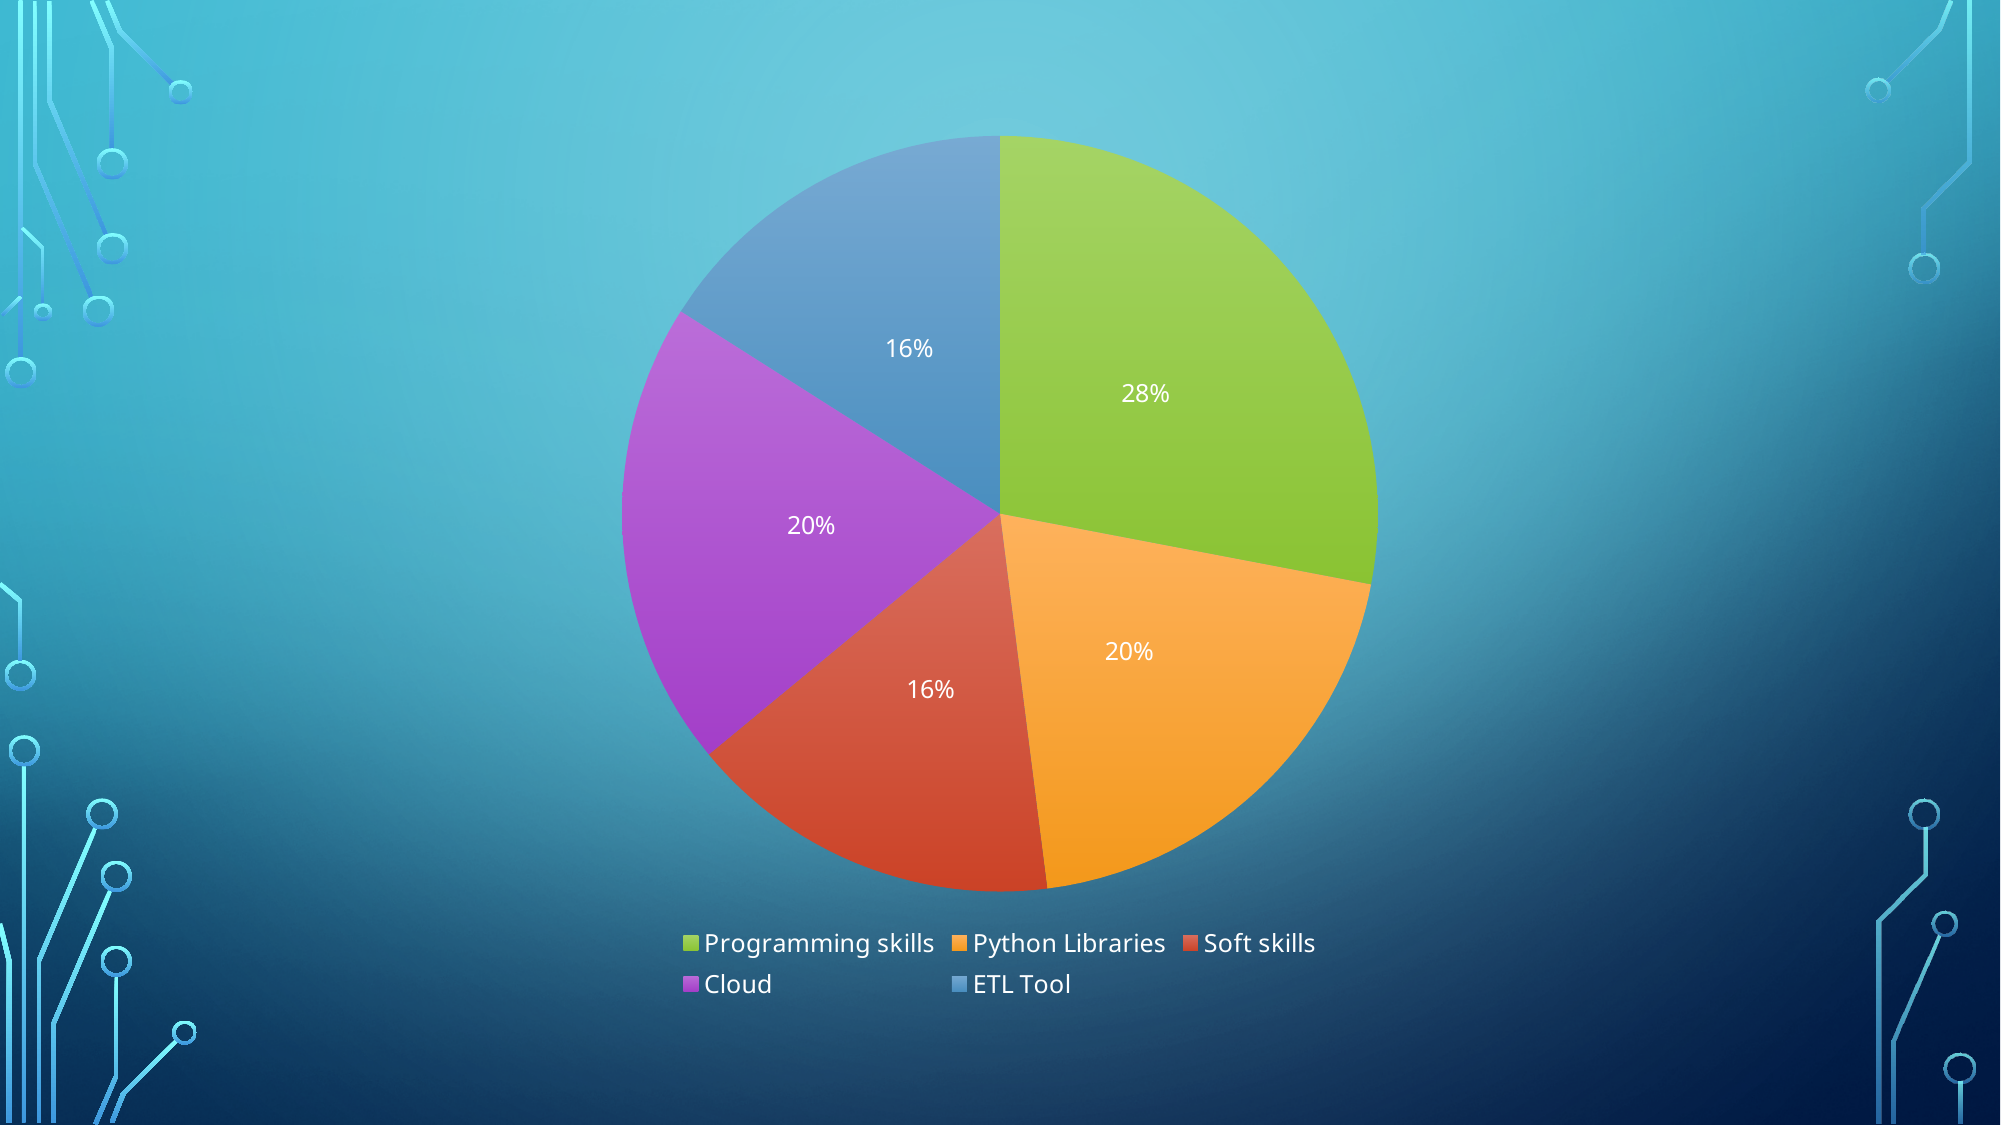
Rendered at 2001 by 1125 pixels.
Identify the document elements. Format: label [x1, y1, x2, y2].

chart [332, 117, 1667, 1008]
